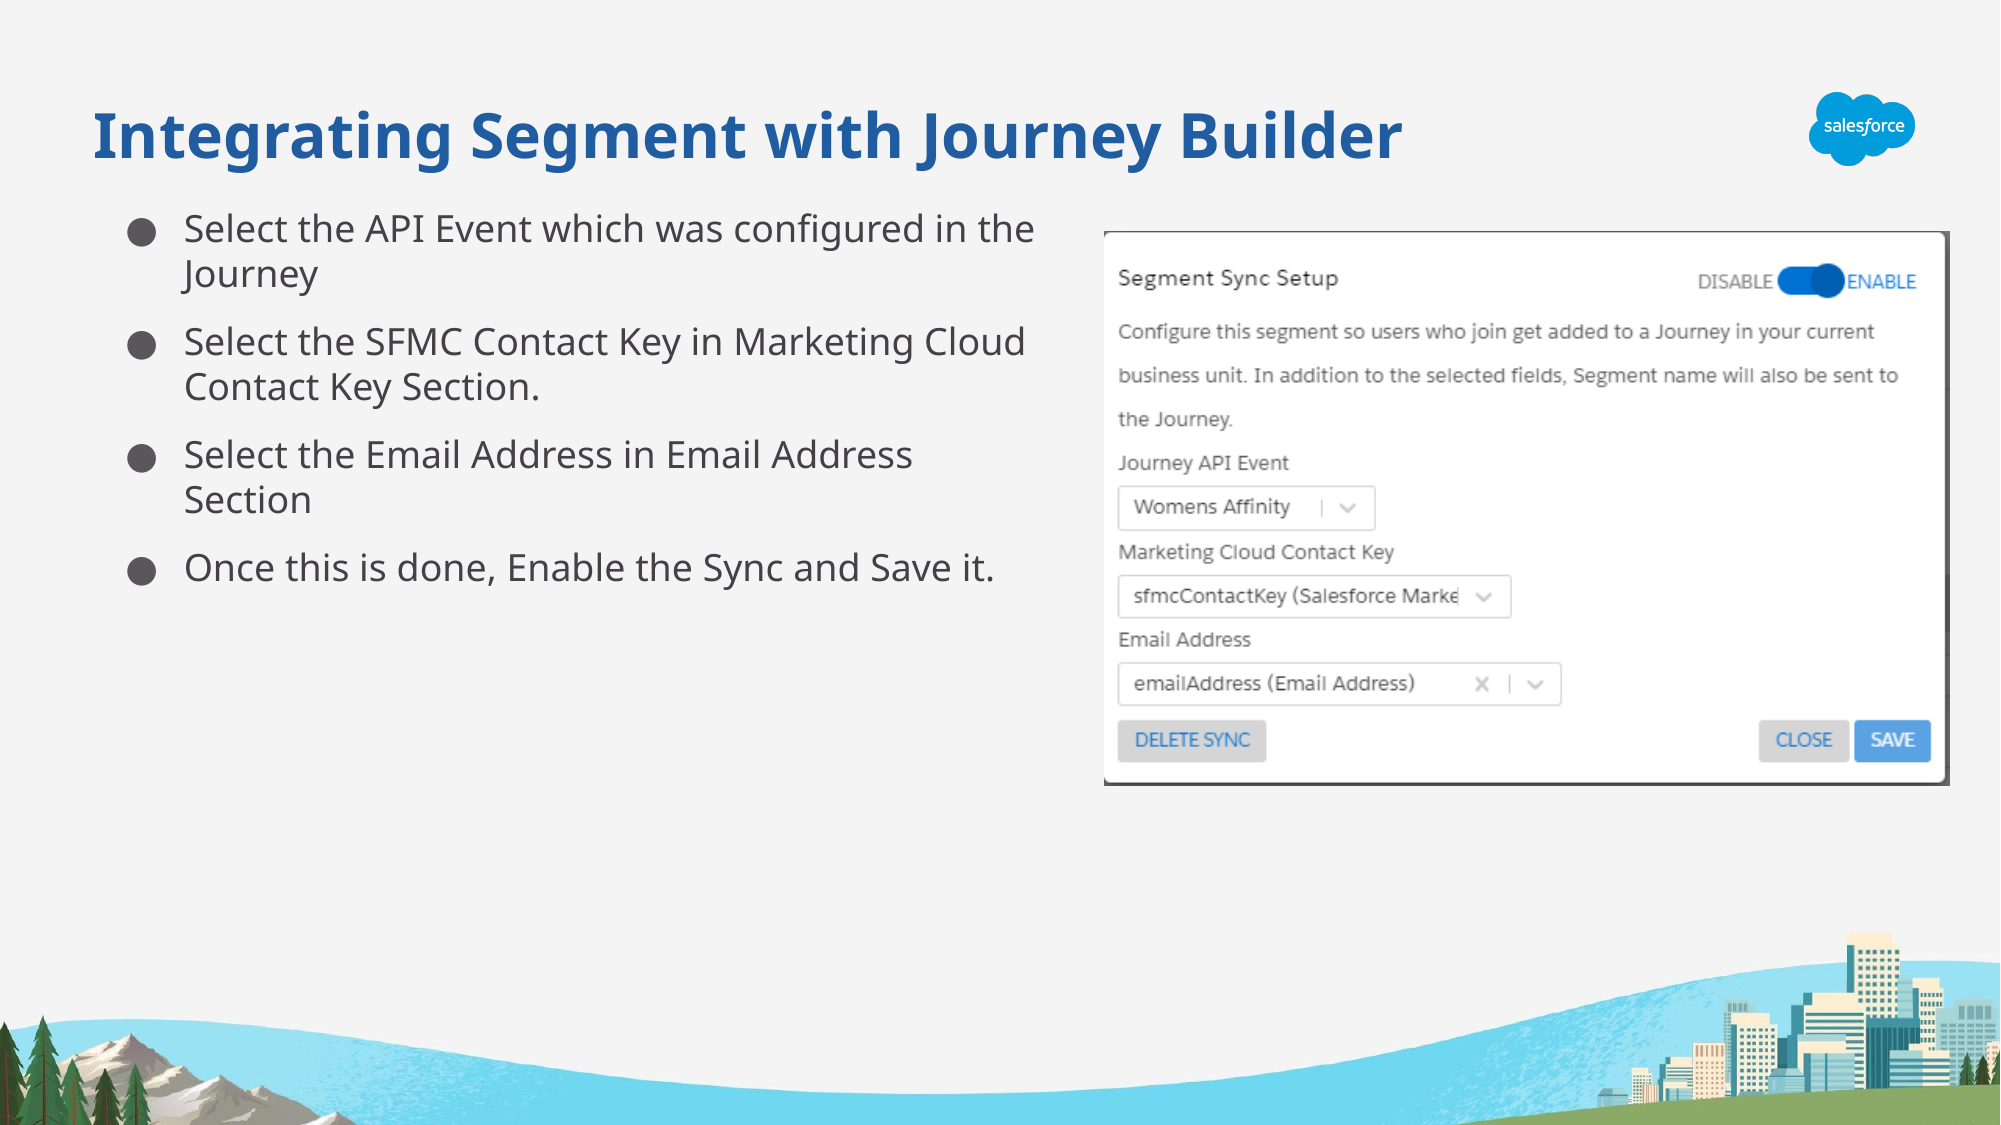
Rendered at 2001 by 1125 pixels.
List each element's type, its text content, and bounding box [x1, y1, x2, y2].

picture [0, 0, 2000, 1125]
title Integrating Segment with Journey Builder [93, 10, 1907, 173]
text_box Select the API Event which was configured in the Journey Select the SFMC Contact Key in Marketing Cloud Contact Key Section. Select the Email Address in Email Address Section Once this is done, Enable the Sync and Save it. [93, 190, 1055, 1007]
